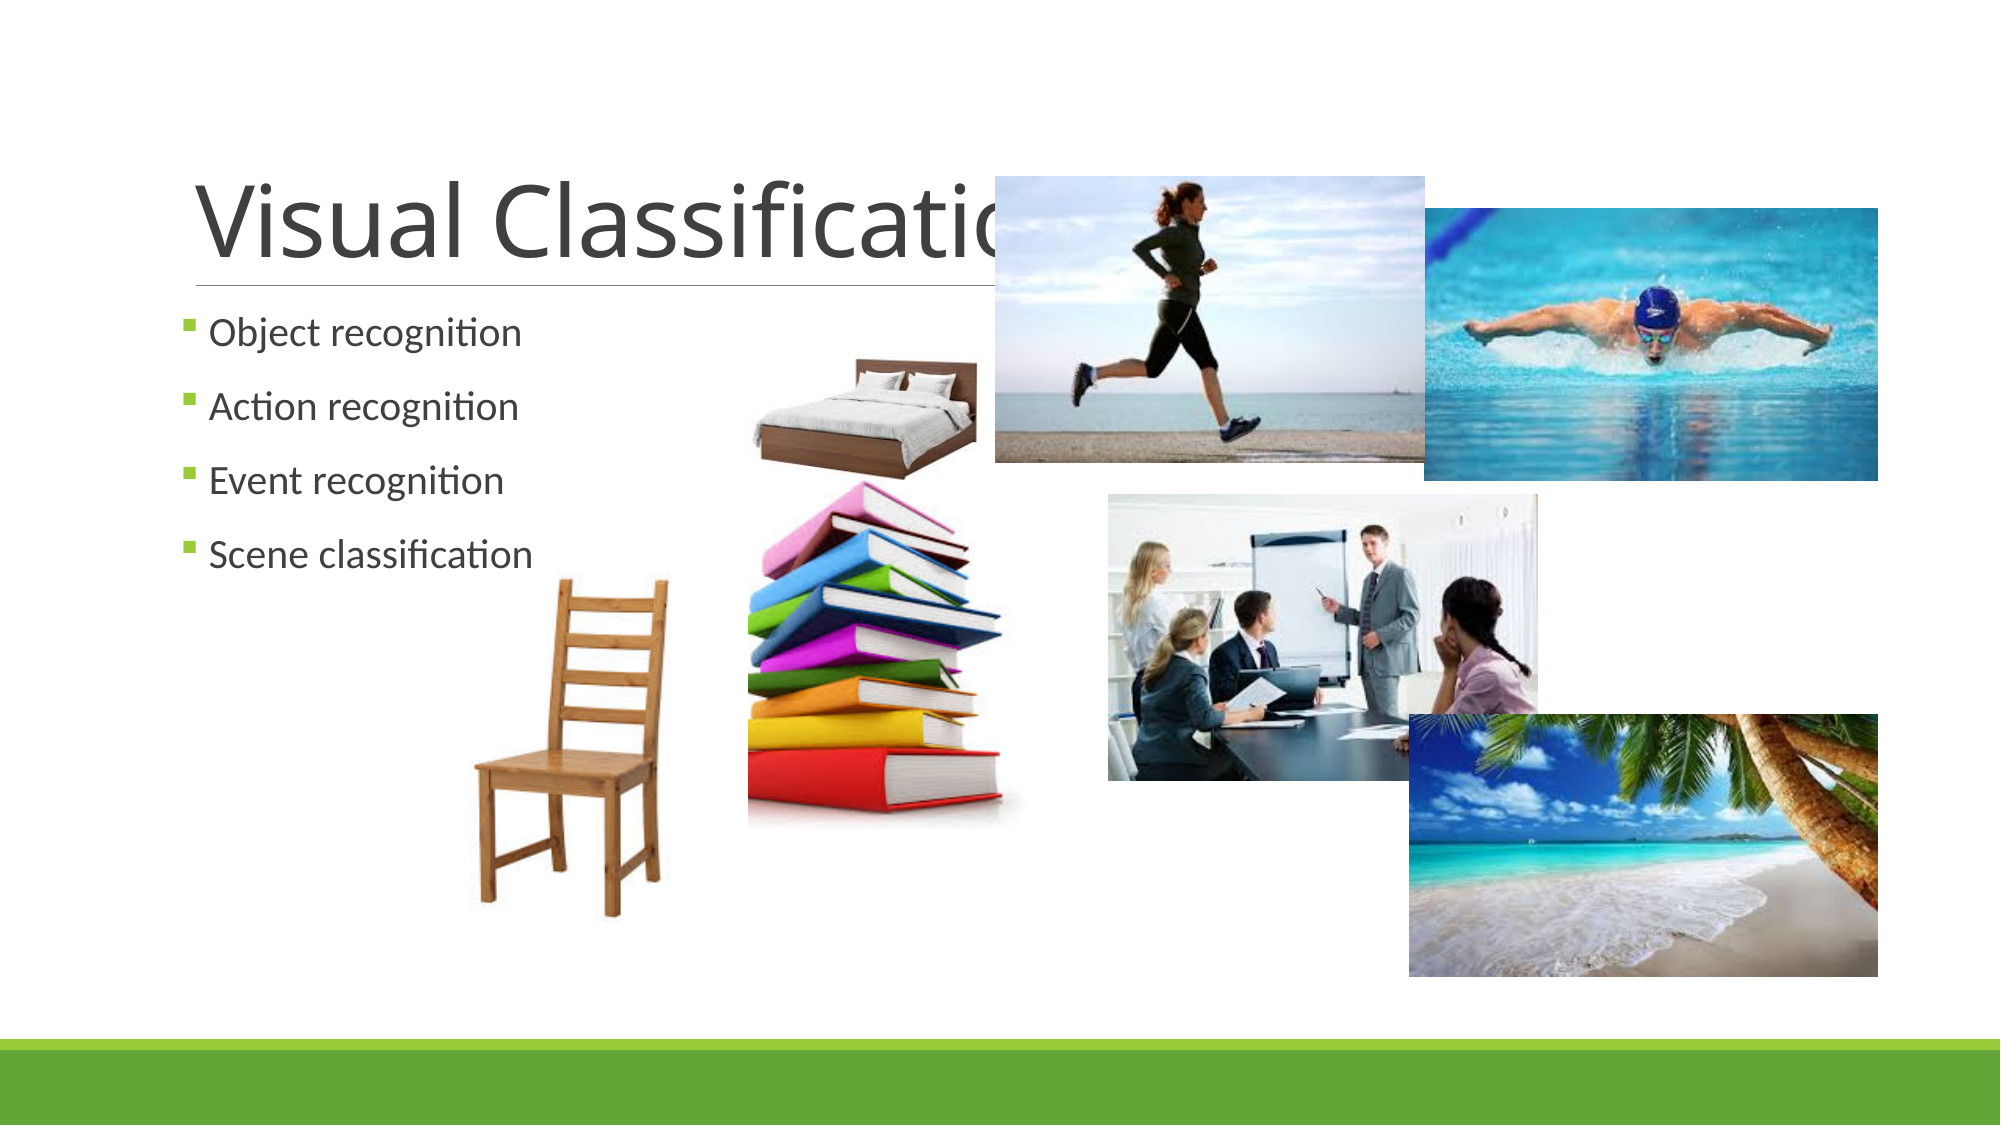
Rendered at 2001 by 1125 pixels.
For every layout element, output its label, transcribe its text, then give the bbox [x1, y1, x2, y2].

picture [994, 176, 1879, 481]
title Visual Classification [180, 47, 1830, 285]
list Object recognition Action recognition Event recognition Scene classification [180, 302, 1830, 963]
picture [395, 302, 1031, 925]
picture [1107, 493, 1879, 978]
